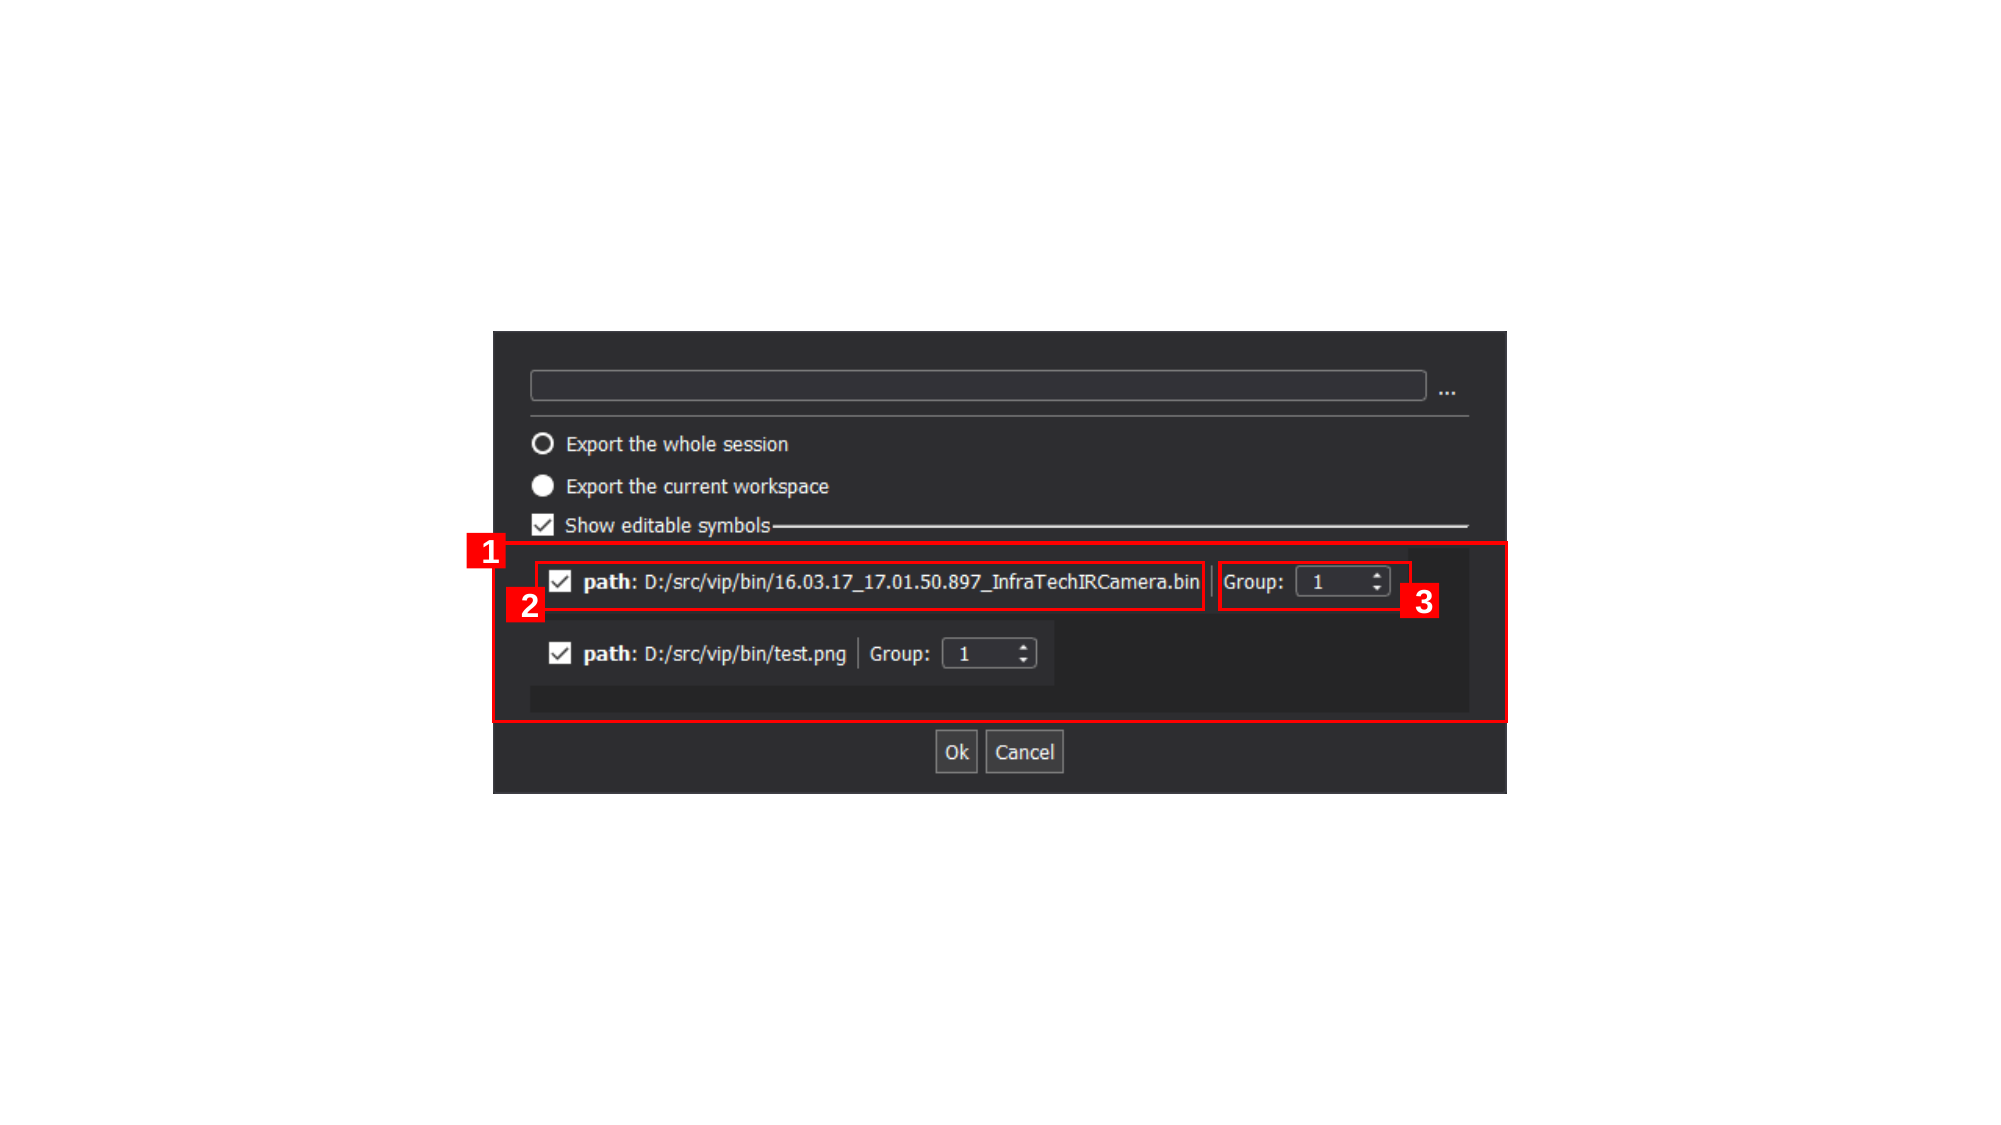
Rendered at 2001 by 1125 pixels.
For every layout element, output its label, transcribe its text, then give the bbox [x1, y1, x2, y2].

text_box 1 [466, 532, 493, 569]
picture [493, 331, 1507, 794]
